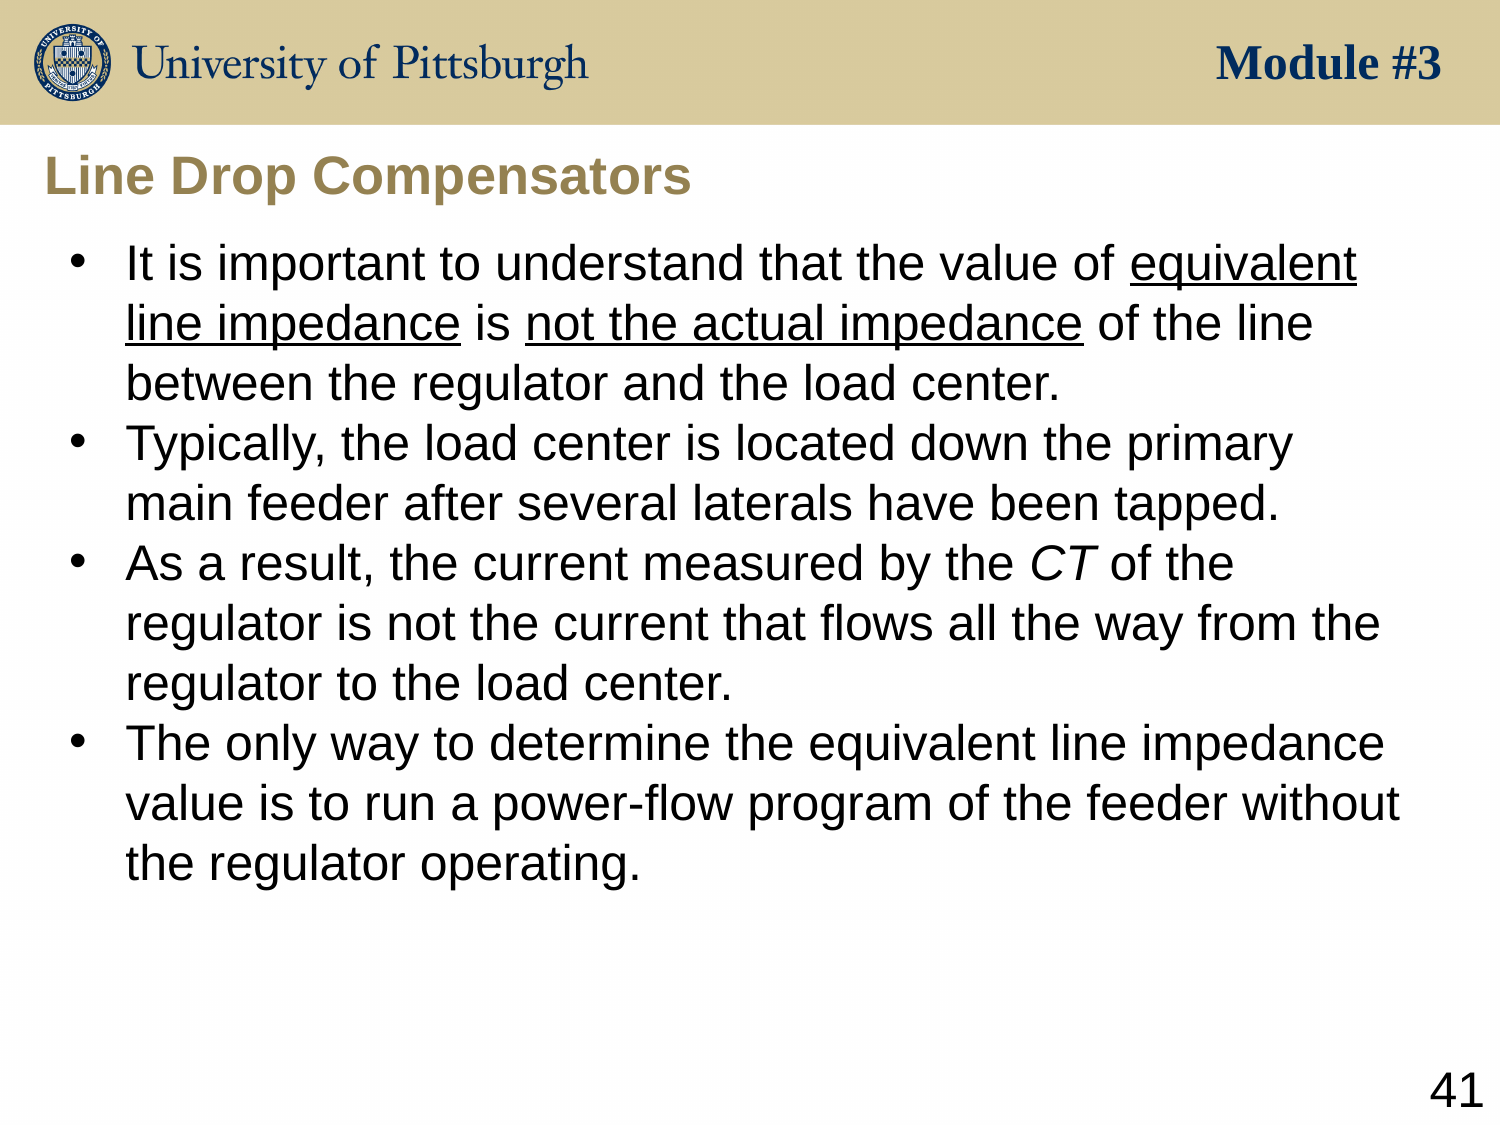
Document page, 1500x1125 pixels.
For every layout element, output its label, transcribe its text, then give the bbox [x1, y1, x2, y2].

title Line Drop Compensators [29, 125, 1500, 221]
text_box Module #3 [604, 22, 1457, 97]
slide_number 41 [1362, 1050, 1500, 1125]
text_box It is important to understand that the value of equivalent line impedance is not the actual impedance of the line between the regulator and the load center. Typically, the load center is located down the primary main feeder after several laterals have been tapped. As a result, the current measured by the CT of the regulator is not the current that flows all the way from the regulator to the load center. The only way to determine the equivalent line impedance value is to run a power-flow program of the feeder without the regulator operating. [54, 222, 1419, 898]
picture [0, 1, 1500, 1125]
